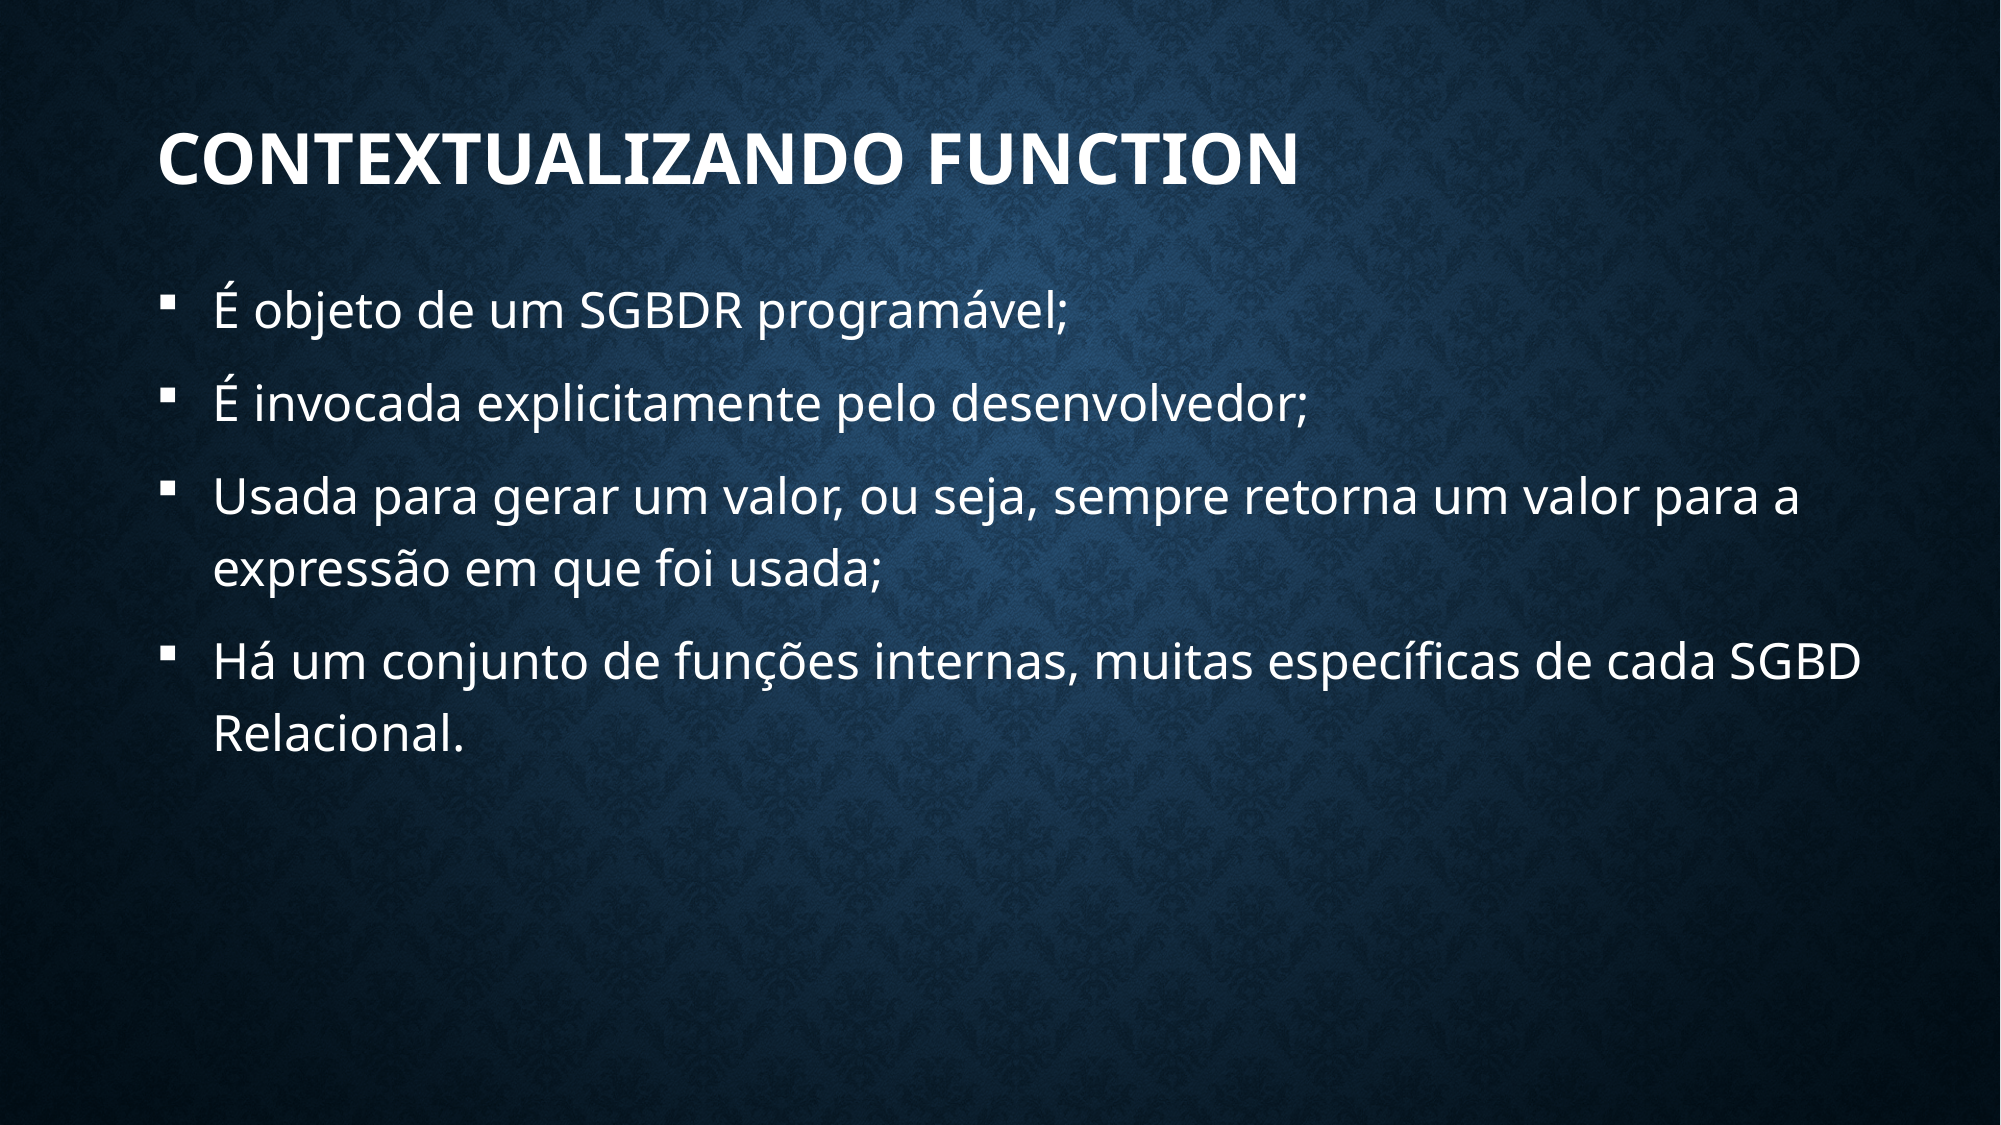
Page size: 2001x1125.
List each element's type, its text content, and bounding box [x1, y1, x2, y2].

list É objeto de um SGBDR programável; É invocada explicitamente pelo desenvolvedor; Usada para gerar um valor, ou seja, sempre retorna um valor para a expressão em que foi usada; Há um conjunto de funções internas, muitas específicas de cada SGBD Relacional. [141, 259, 1880, 1031]
title Contextualizando FUNCTION [141, 81, 1799, 207]
